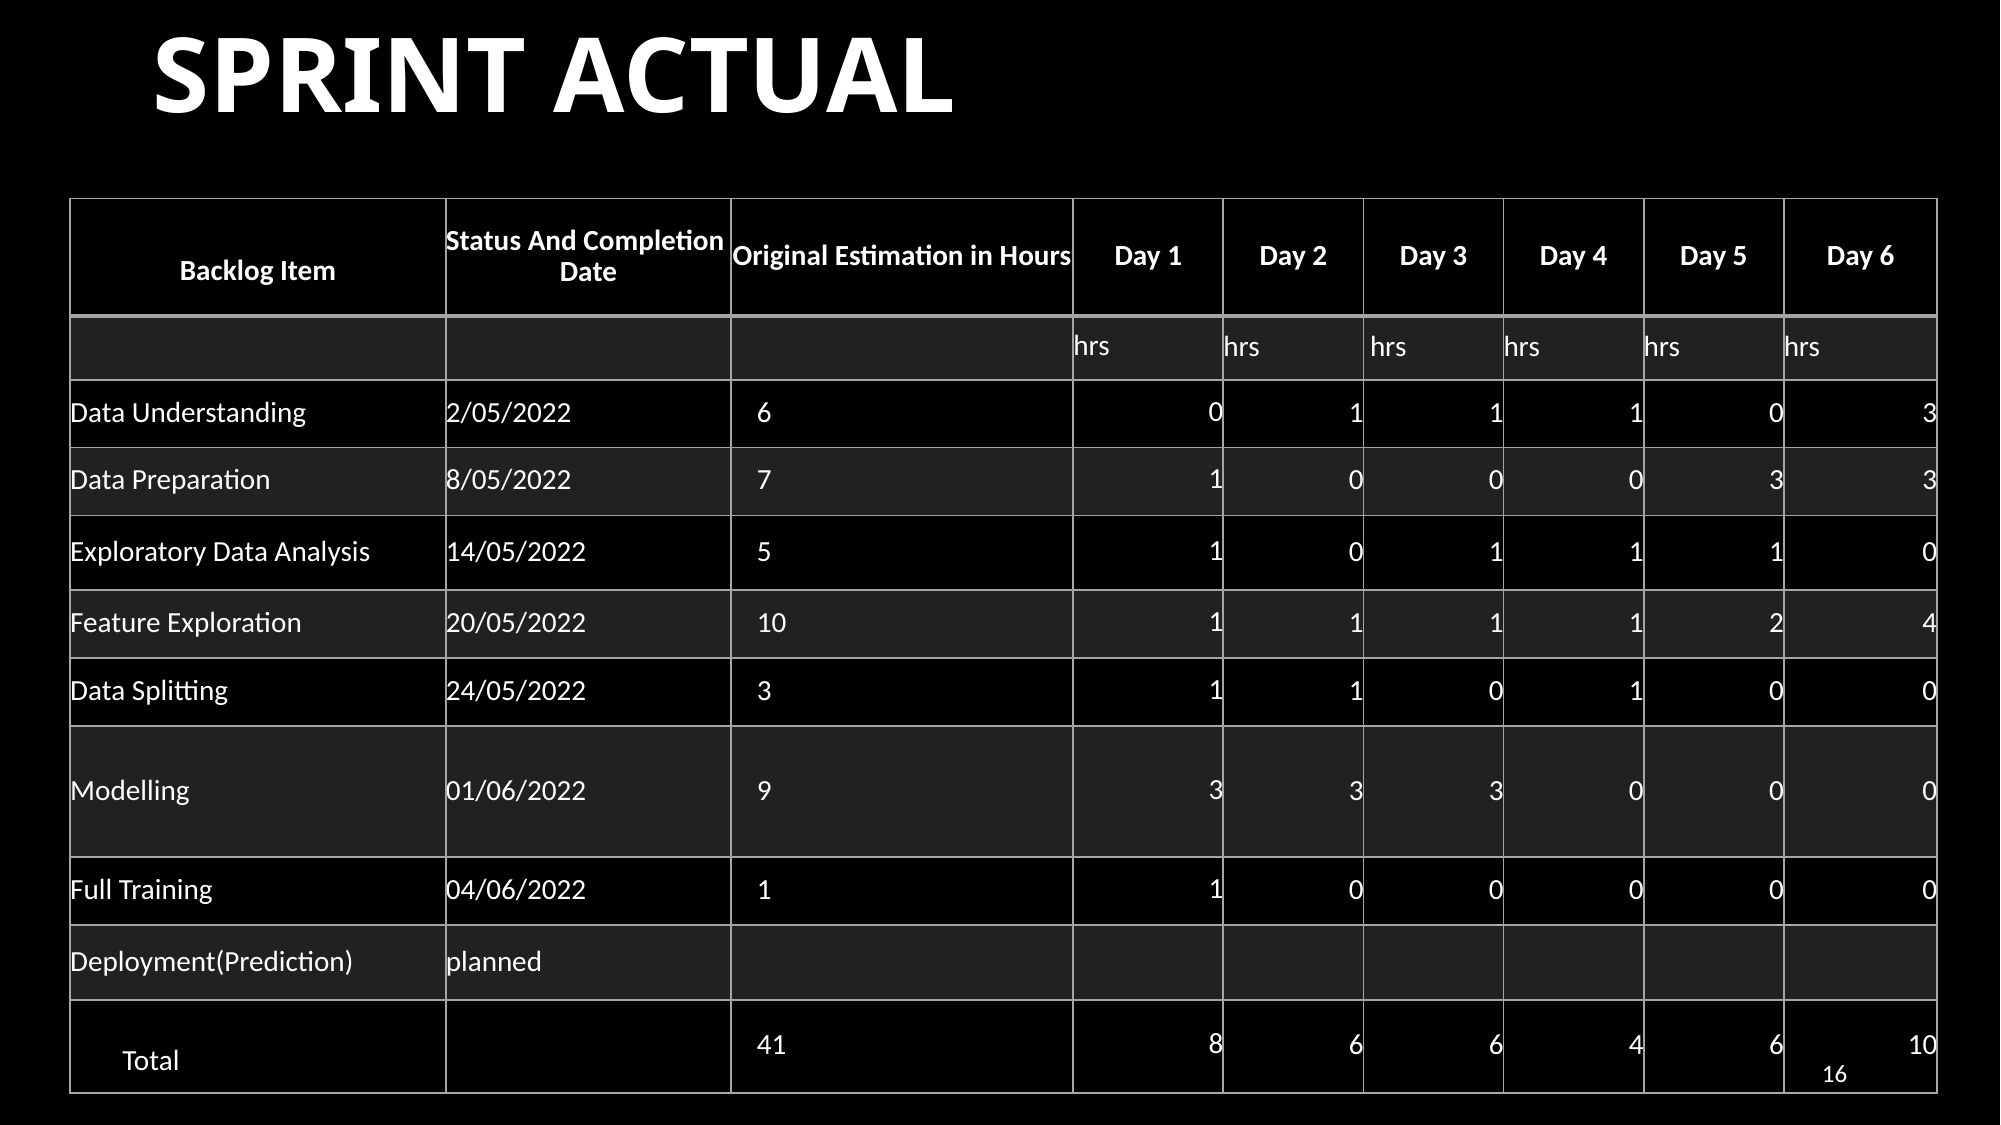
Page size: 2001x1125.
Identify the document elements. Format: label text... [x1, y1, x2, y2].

table_header Day 5 [1645, 199, 1783, 314]
table_cell hrs [1645, 318, 1783, 379]
table_cell 0 [1785, 858, 1936, 924]
table_cell 1 [1224, 659, 1363, 725]
table_cell hrs [1224, 318, 1363, 379]
table_cell [1645, 926, 1783, 999]
table_cell 0 [1504, 448, 1643, 515]
table_cell 2 [1645, 591, 1783, 657]
table_cell [1504, 926, 1643, 999]
table_cell 1 [1504, 659, 1643, 725]
table_cell Exploratory Data Analysis [71, 516, 445, 589]
table_cell Data Understanding [71, 381, 445, 447]
table_cell 04/06/2022 [447, 858, 730, 924]
table_cell 1 [1364, 591, 1503, 657]
table_cell [1785, 926, 1936, 999]
table_cell 0 [1645, 858, 1783, 924]
table_cell 3 [1074, 727, 1222, 856]
table_cell [732, 926, 1072, 999]
table_cell hrs [1364, 318, 1503, 379]
table_header Day 6 [1785, 199, 1936, 314]
table_header Day 2 [1224, 199, 1363, 314]
table_cell 6 [1364, 1001, 1503, 1092]
table_cell hrs [1504, 318, 1643, 379]
table_cell [71, 318, 445, 379]
table_cell 10 [732, 591, 1072, 657]
table_cell 0 [1504, 727, 1643, 856]
table_cell Feature Exploration [71, 591, 445, 657]
table_cell 1 [1504, 516, 1643, 589]
table_cell 24/05/2022 [447, 659, 730, 725]
table_cell 1 [1224, 381, 1363, 447]
table_header Day 1 [1074, 199, 1222, 314]
text_box SPRINT ACTUAL [137, 15, 1863, 143]
table_cell Total [71, 1001, 445, 1092]
table_cell 0 [1364, 448, 1503, 515]
table_cell 1 [1504, 381, 1643, 447]
table_cell 1 [1074, 659, 1222, 725]
slide_number 16 [1412, 1042, 1863, 1103]
table_cell 3 [1224, 727, 1363, 856]
table_cell 0 [1224, 448, 1363, 515]
table_cell 0 [1785, 659, 1936, 725]
table_header Day 4 [1504, 199, 1643, 314]
table_cell 1 [1224, 591, 1363, 657]
table_cell 14/05/2022 [447, 516, 730, 589]
table_cell 1 [1364, 381, 1503, 447]
table_cell 3 [732, 659, 1072, 725]
table_cell 1 [1074, 858, 1222, 924]
table_header Original Estimation in Hours [732, 199, 1072, 314]
table_cell [1224, 926, 1363, 999]
table_cell 3 [1785, 381, 1936, 447]
table_cell 6 [732, 381, 1072, 447]
table_cell planned [447, 926, 730, 999]
table_cell 6 [1224, 1001, 1363, 1092]
table_cell Data Preparation [71, 448, 445, 515]
table_cell [1074, 926, 1222, 999]
table_cell 0 [1504, 858, 1643, 924]
table_cell 1 [1074, 516, 1222, 589]
table_cell 1 [732, 858, 1072, 924]
table_cell 41 [732, 1001, 1072, 1092]
table_cell 0 [1645, 659, 1783, 725]
table_cell 0 [1785, 516, 1936, 589]
table_cell 01/06/2022 [447, 727, 730, 856]
table_cell 3 [1364, 727, 1503, 856]
table_header Status And Completion Date [447, 199, 730, 314]
table_header Backlog Item [71, 199, 445, 314]
table_cell 20/05/2022 [447, 591, 730, 657]
table_cell Deployment(Prediction) [71, 926, 445, 999]
table_header Day 3 [1364, 199, 1503, 314]
table_cell 8/05/2022 [447, 448, 730, 515]
table_cell 2/05/2022 [447, 381, 730, 447]
table_cell 1 [1504, 591, 1643, 657]
table_cell 6 [1645, 1001, 1783, 1042]
table_cell 3 [1645, 448, 1783, 515]
table_cell [1364, 926, 1503, 999]
table_cell 7 [732, 448, 1072, 515]
table_cell 0 [1645, 727, 1783, 856]
table_cell 0 [1224, 858, 1363, 924]
table_cell [447, 318, 730, 379]
table_cell 0 [1785, 727, 1936, 856]
table_cell 0 [1224, 516, 1363, 589]
table_cell 8 [1074, 1001, 1222, 1092]
table_cell hrs [1074, 318, 1222, 379]
table_cell 5 [732, 516, 1072, 589]
table_cell hrs [1785, 318, 1936, 379]
table_cell 10 [1785, 1001, 1936, 1092]
table_cell 1 [1074, 591, 1222, 657]
table_cell 9 [732, 727, 1072, 856]
table_cell [447, 1001, 730, 1092]
table_cell 0 [1364, 858, 1503, 924]
table_cell [732, 318, 1072, 379]
table_cell 0 [1364, 659, 1503, 725]
table_cell Modelling [71, 727, 445, 856]
table_cell 0 [1074, 381, 1222, 447]
table_cell 0 [1645, 381, 1783, 447]
table_cell 4 [1504, 1001, 1643, 1042]
table_cell Full Training [71, 858, 445, 924]
table_cell 4 [1785, 591, 1936, 657]
table_cell 3 [1785, 448, 1936, 515]
table_cell 1 [1074, 448, 1222, 515]
table_cell 1 [1364, 516, 1503, 589]
table_cell Data Splitting [71, 659, 445, 725]
table_cell 1 [1645, 516, 1783, 589]
